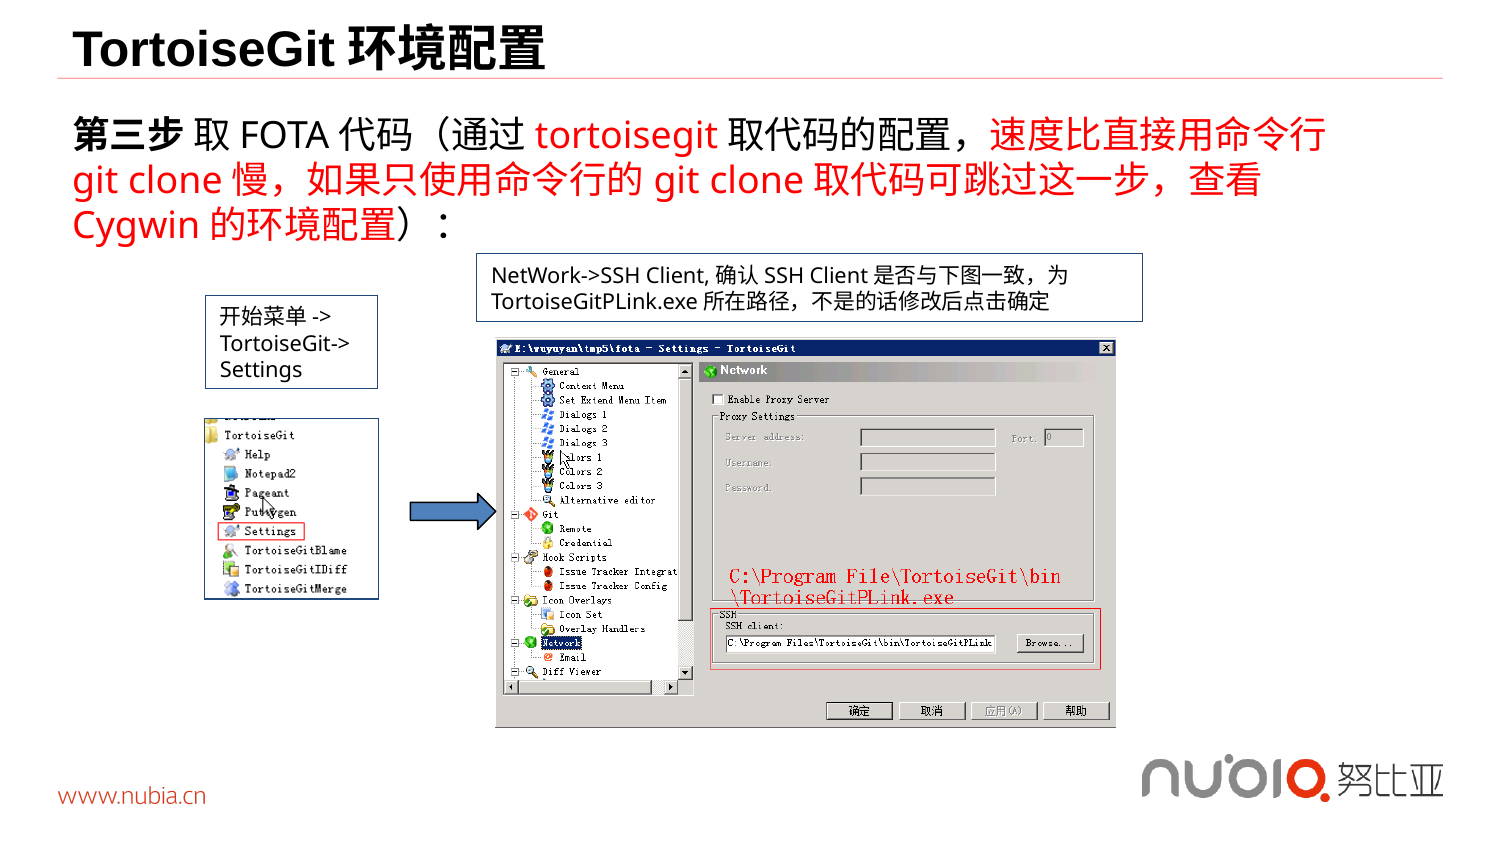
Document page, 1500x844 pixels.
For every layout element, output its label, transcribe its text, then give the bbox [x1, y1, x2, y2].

picture [1142, 754, 1443, 802]
picture [495, 337, 1116, 728]
text_box 第三步 取FOTA代码（通过tortoisegit取代码的配置，速度比直接用命令行git clone慢，如果只使用命令行的git clone取代码可跳过这一步，查看Cygwin的环境配置）： [57, 103, 1343, 254]
text_box NetWork->SSH Client,确认SSH Client是否与下图一致，为TortoiseGitPLink.exe所在路径，不是的话修改后点击确定 [476, 253, 1143, 322]
picture [204, 419, 378, 599]
title TortoiseGit环境配置 [57, 24, 714, 70]
text_box [410, 493, 490, 530]
picture [57, 783, 206, 809]
text_box 开始菜单-> TortoiseGit-> Settings [205, 295, 378, 389]
